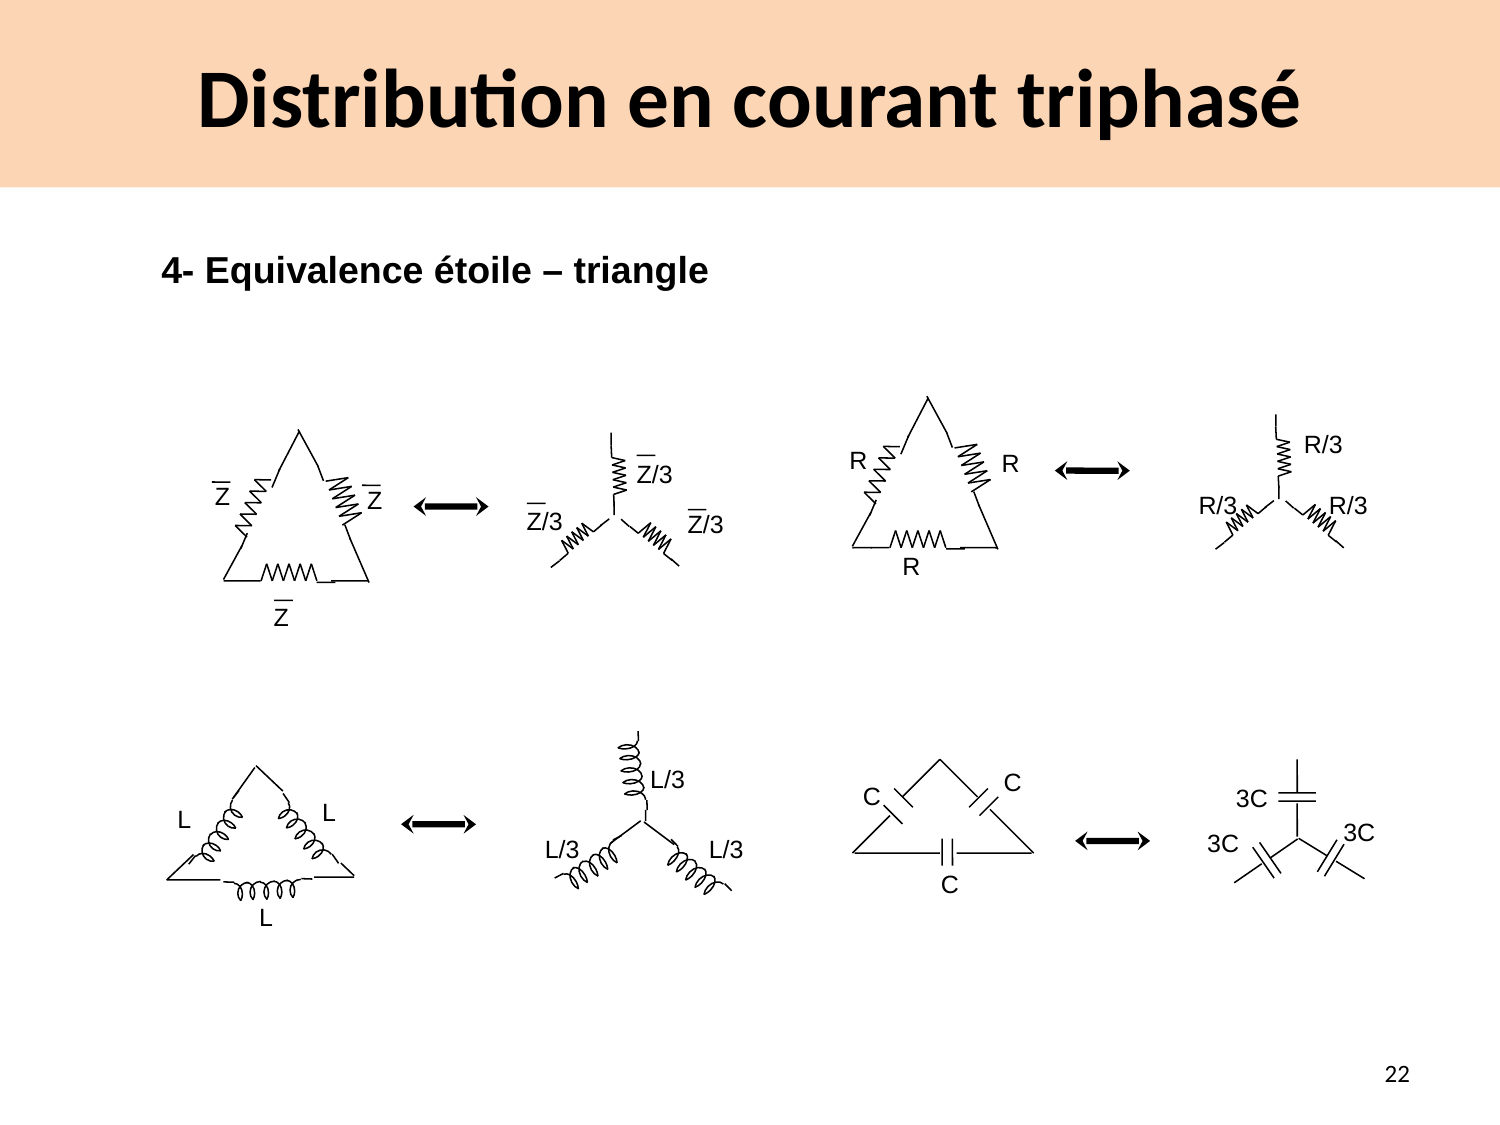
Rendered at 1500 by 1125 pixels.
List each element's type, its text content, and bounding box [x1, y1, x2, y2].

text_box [162, 731, 788, 952]
text_box 4- Equivalence étoile – triangle [146, 238, 736, 299]
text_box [848, 759, 1392, 918]
slide_number 22 [1074, 1042, 1425, 1103]
title Distribution en courant triphasé [0, 0, 1500, 188]
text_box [199, 430, 763, 651]
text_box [834, 397, 1409, 600]
